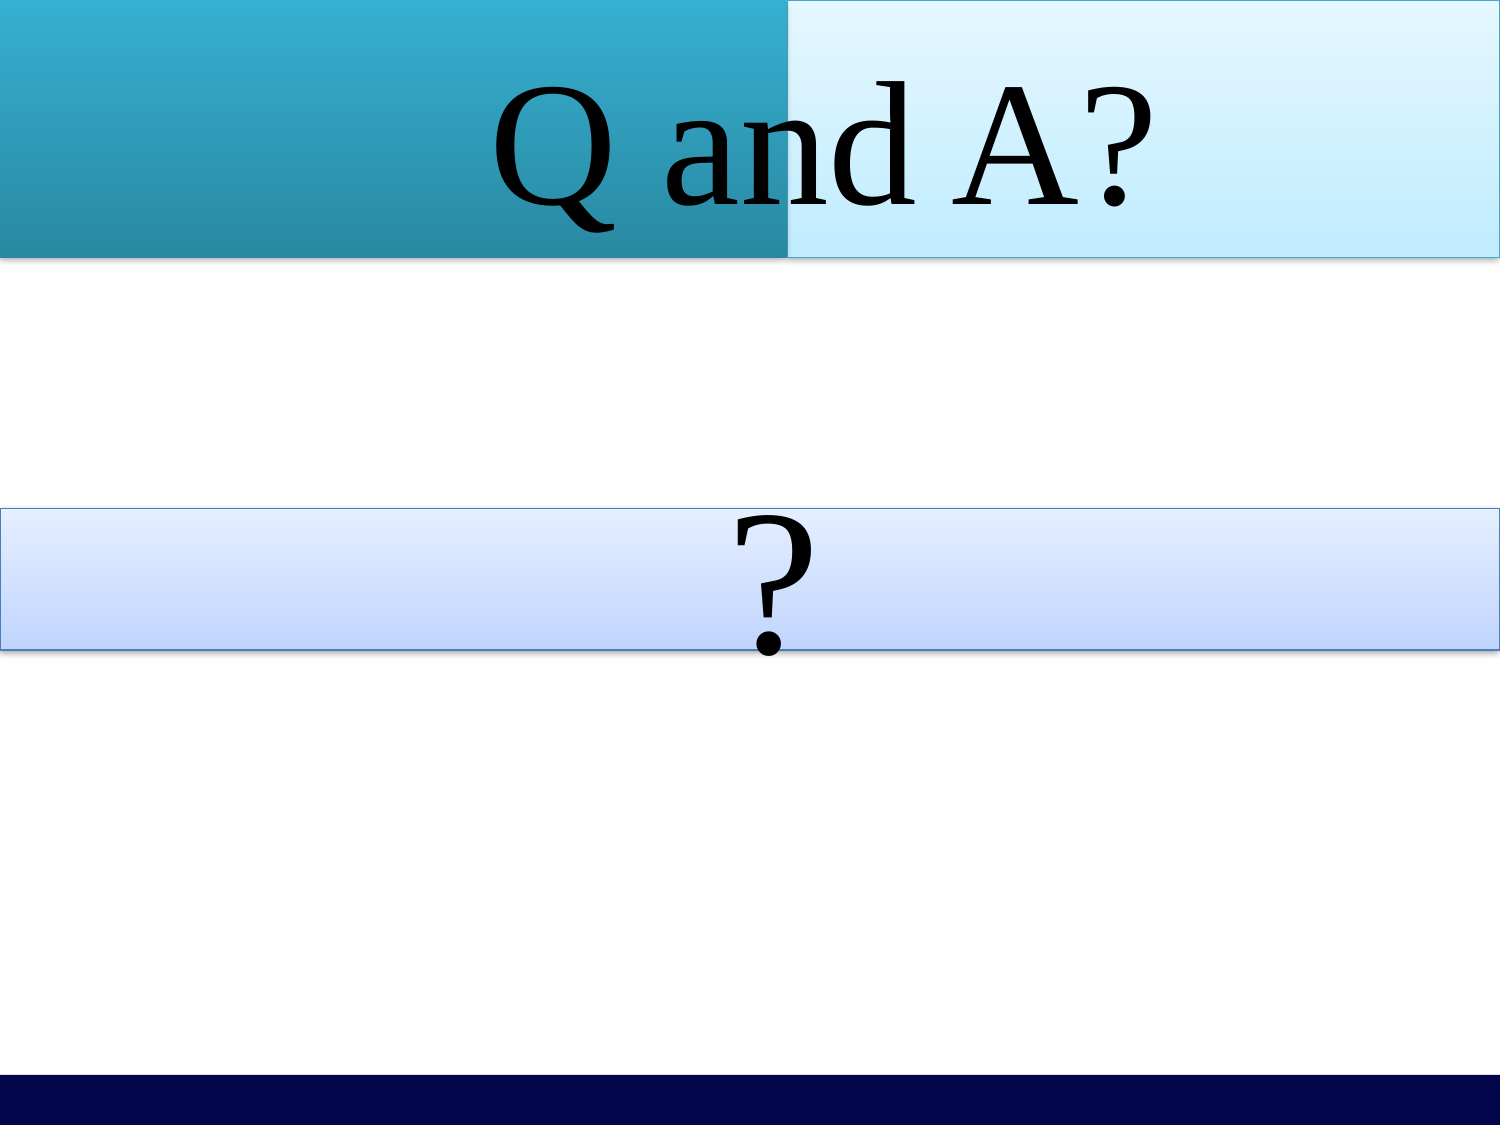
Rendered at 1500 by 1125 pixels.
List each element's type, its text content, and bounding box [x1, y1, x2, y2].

text_box [788, 0, 1500, 258]
text_box [0, 1074, 1500, 1125]
text_box [0, 0, 787, 258]
text_box Q and A? [474, 20, 1188, 248]
text_box [0, 508, 712, 651]
text_box ? [712, 437, 875, 703]
text_box [875, 508, 1500, 651]
